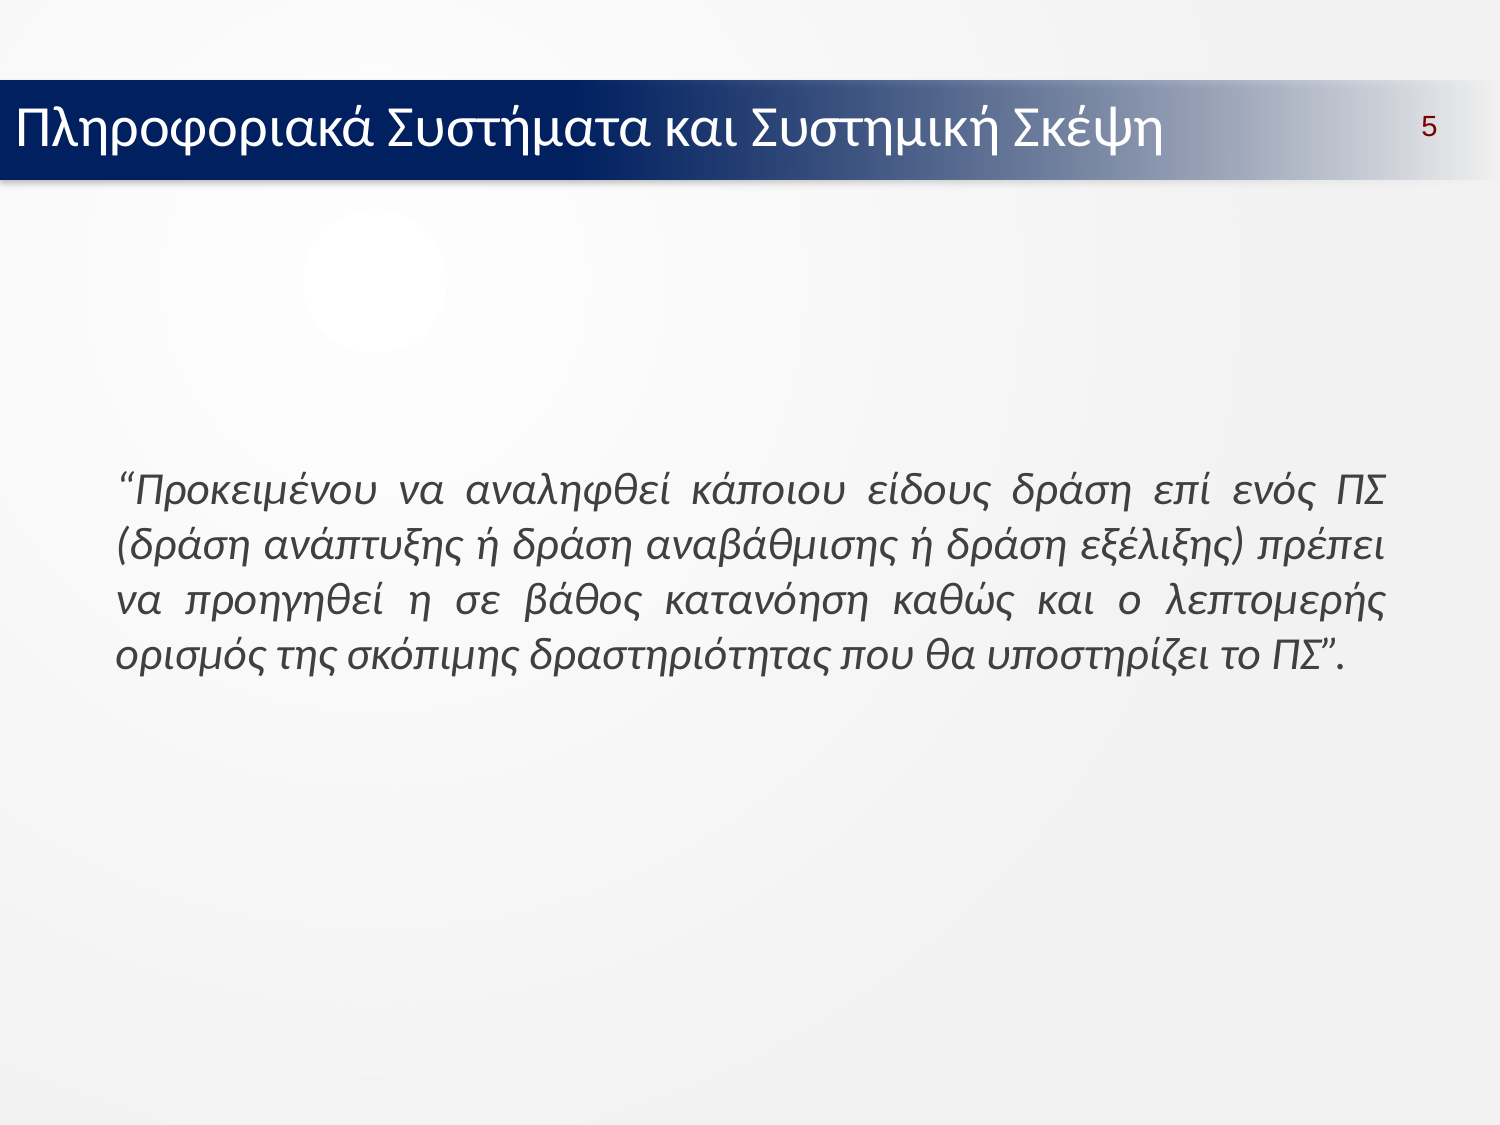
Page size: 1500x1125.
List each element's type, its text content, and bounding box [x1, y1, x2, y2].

list “Προκειμένου να αναληφθεί κάποιου είδους δράση επί ενός ΠΣ (δράση ανάπτυξης ή δράση αναβάθμισης ή δράση εξέλιξης) πρέπει να προηγηθεί η σε βάθος κατανόηση καθώς και ο λεπτομερής ορισμός της σκόπιμης δραστηριότητας που θα υποστηρίζει το ΠΣ”. [100, 243, 1401, 970]
slide_number 5 [1388, 100, 1471, 163]
list Πληροφοριακά Συστήματα και Συστημική Σκέψη [0, 80, 1318, 180]
